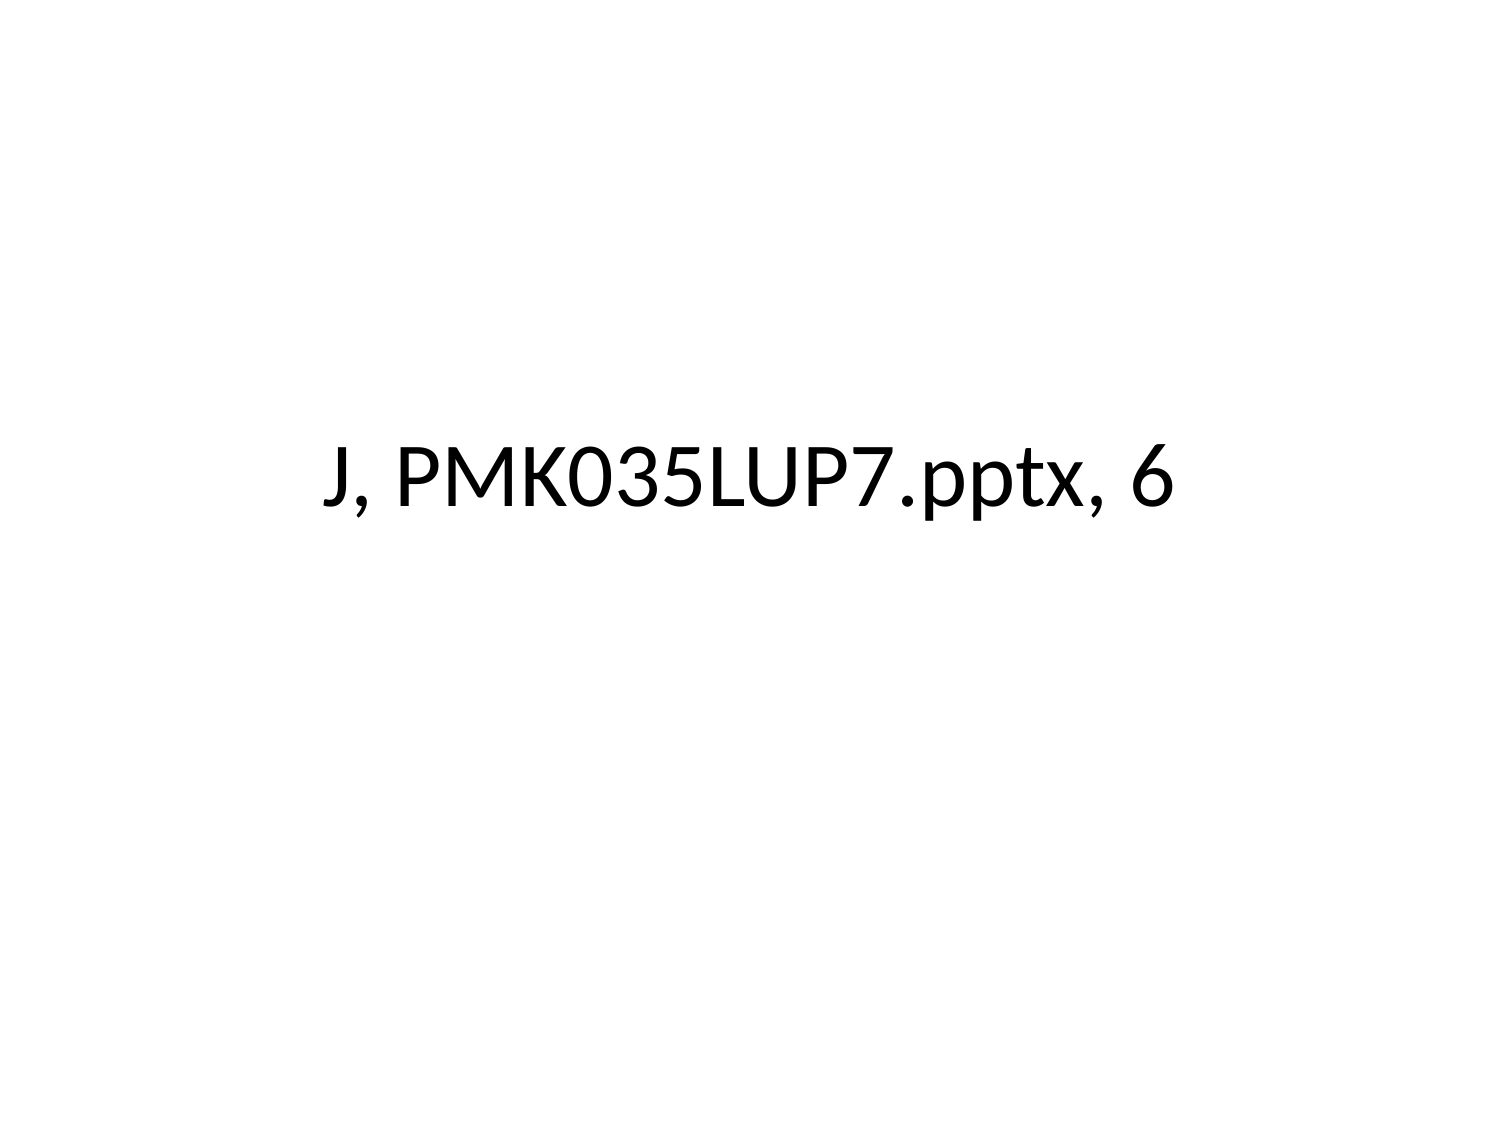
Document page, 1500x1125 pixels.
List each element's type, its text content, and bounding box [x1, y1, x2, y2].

title J, PMK035LUP7.pptx, 6 [112, 349, 1388, 591]
